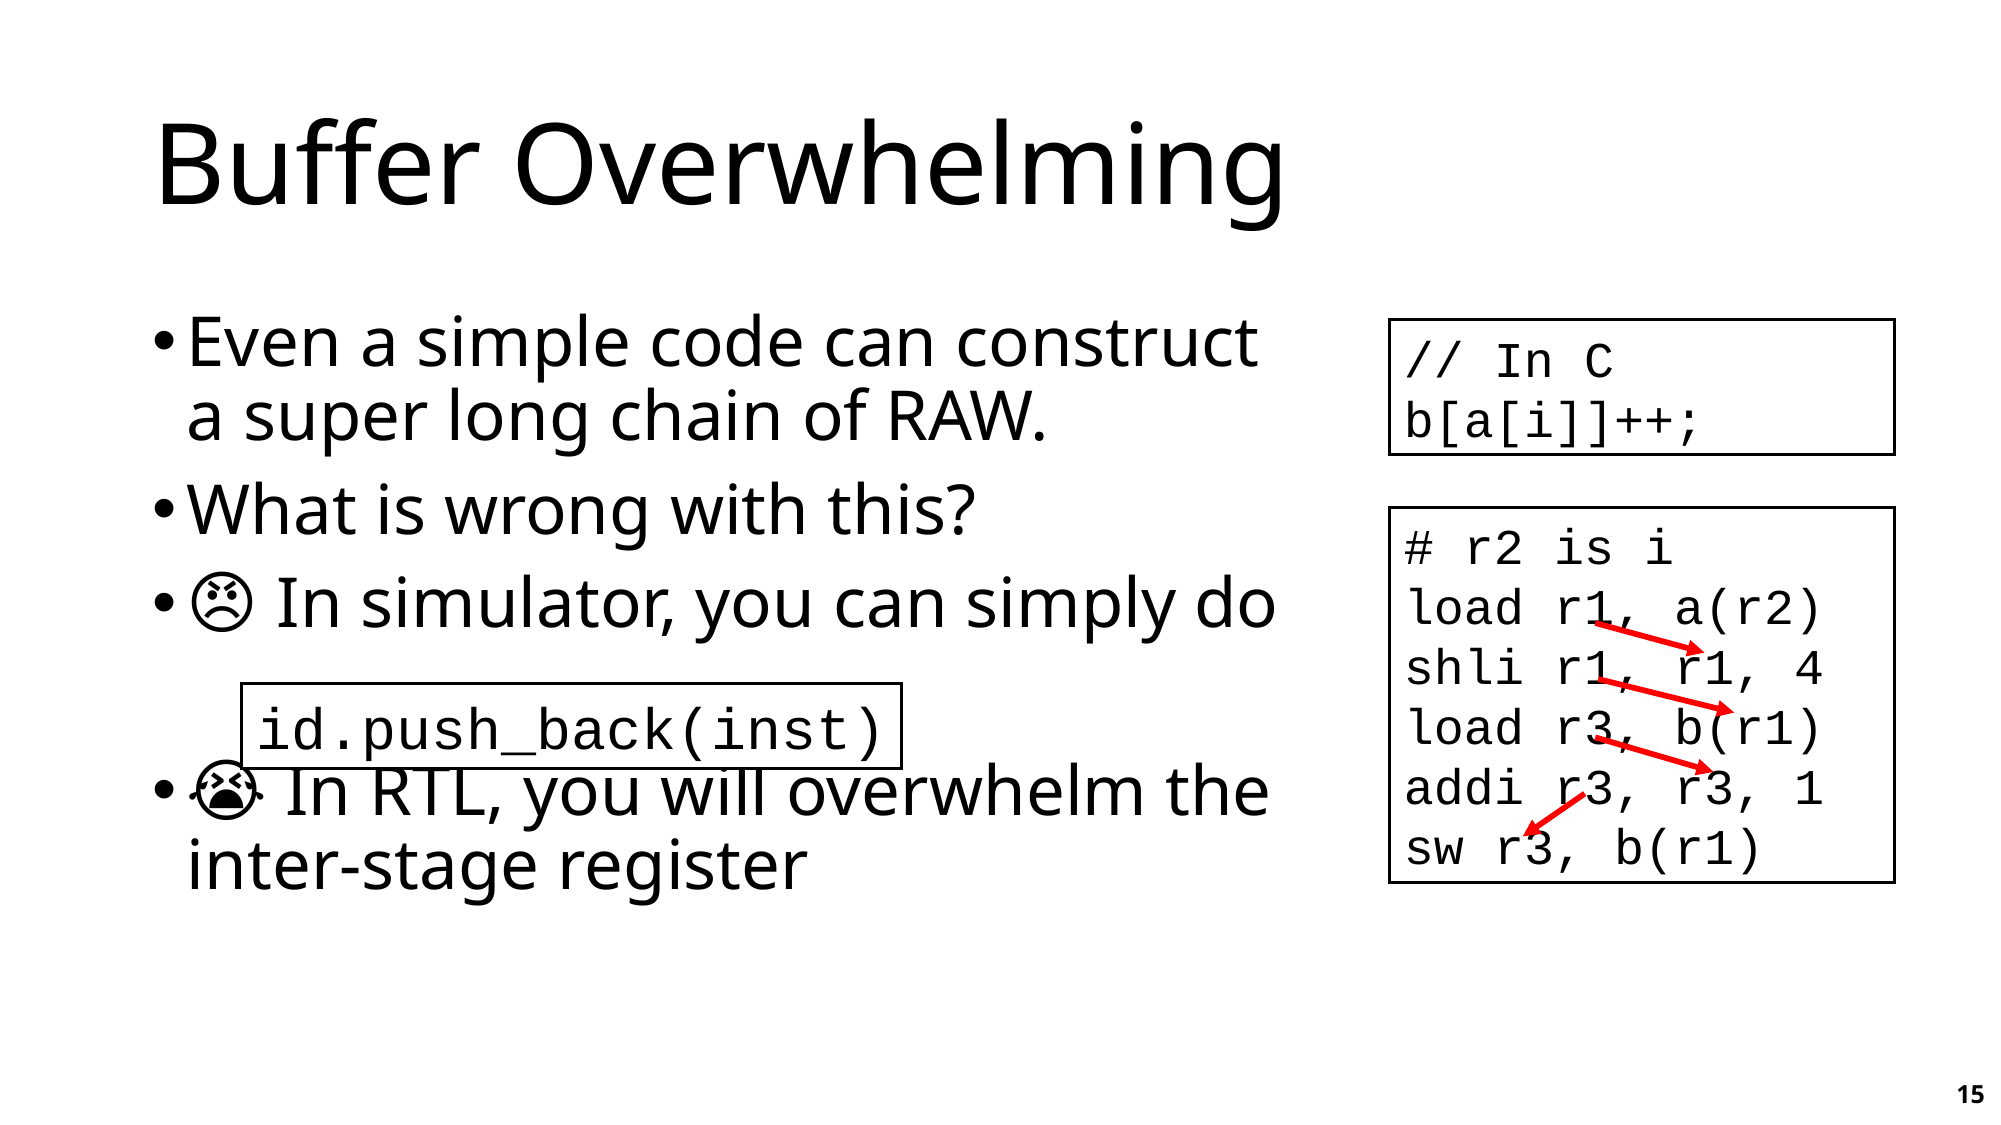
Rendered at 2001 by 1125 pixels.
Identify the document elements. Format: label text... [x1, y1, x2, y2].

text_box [1522, 793, 1586, 837]
slide_number 15 [1550, 1065, 2000, 1125]
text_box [1594, 736, 1715, 773]
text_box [1597, 678, 1735, 714]
text_box # r2 is i load r1, a(r2) shli r1, r1, 4 load r3, b(r1) addi r3, r3, 1 sw r3, b(r1) [1388, 506, 1896, 884]
title Buffer Overwhelming [137, 59, 1863, 278]
list Even a simple code can construct a super long chain of RAW. What is wrong with this? 😠 In simulator, you can simply do 😭 In RTL, you will overwhelm the inter-stage register [137, 299, 1330, 1014]
text_box // In C b[a[i]]++; [1388, 318, 1896, 456]
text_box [1594, 622, 1705, 654]
text_box id.push_back(inst) [240, 682, 903, 770]
